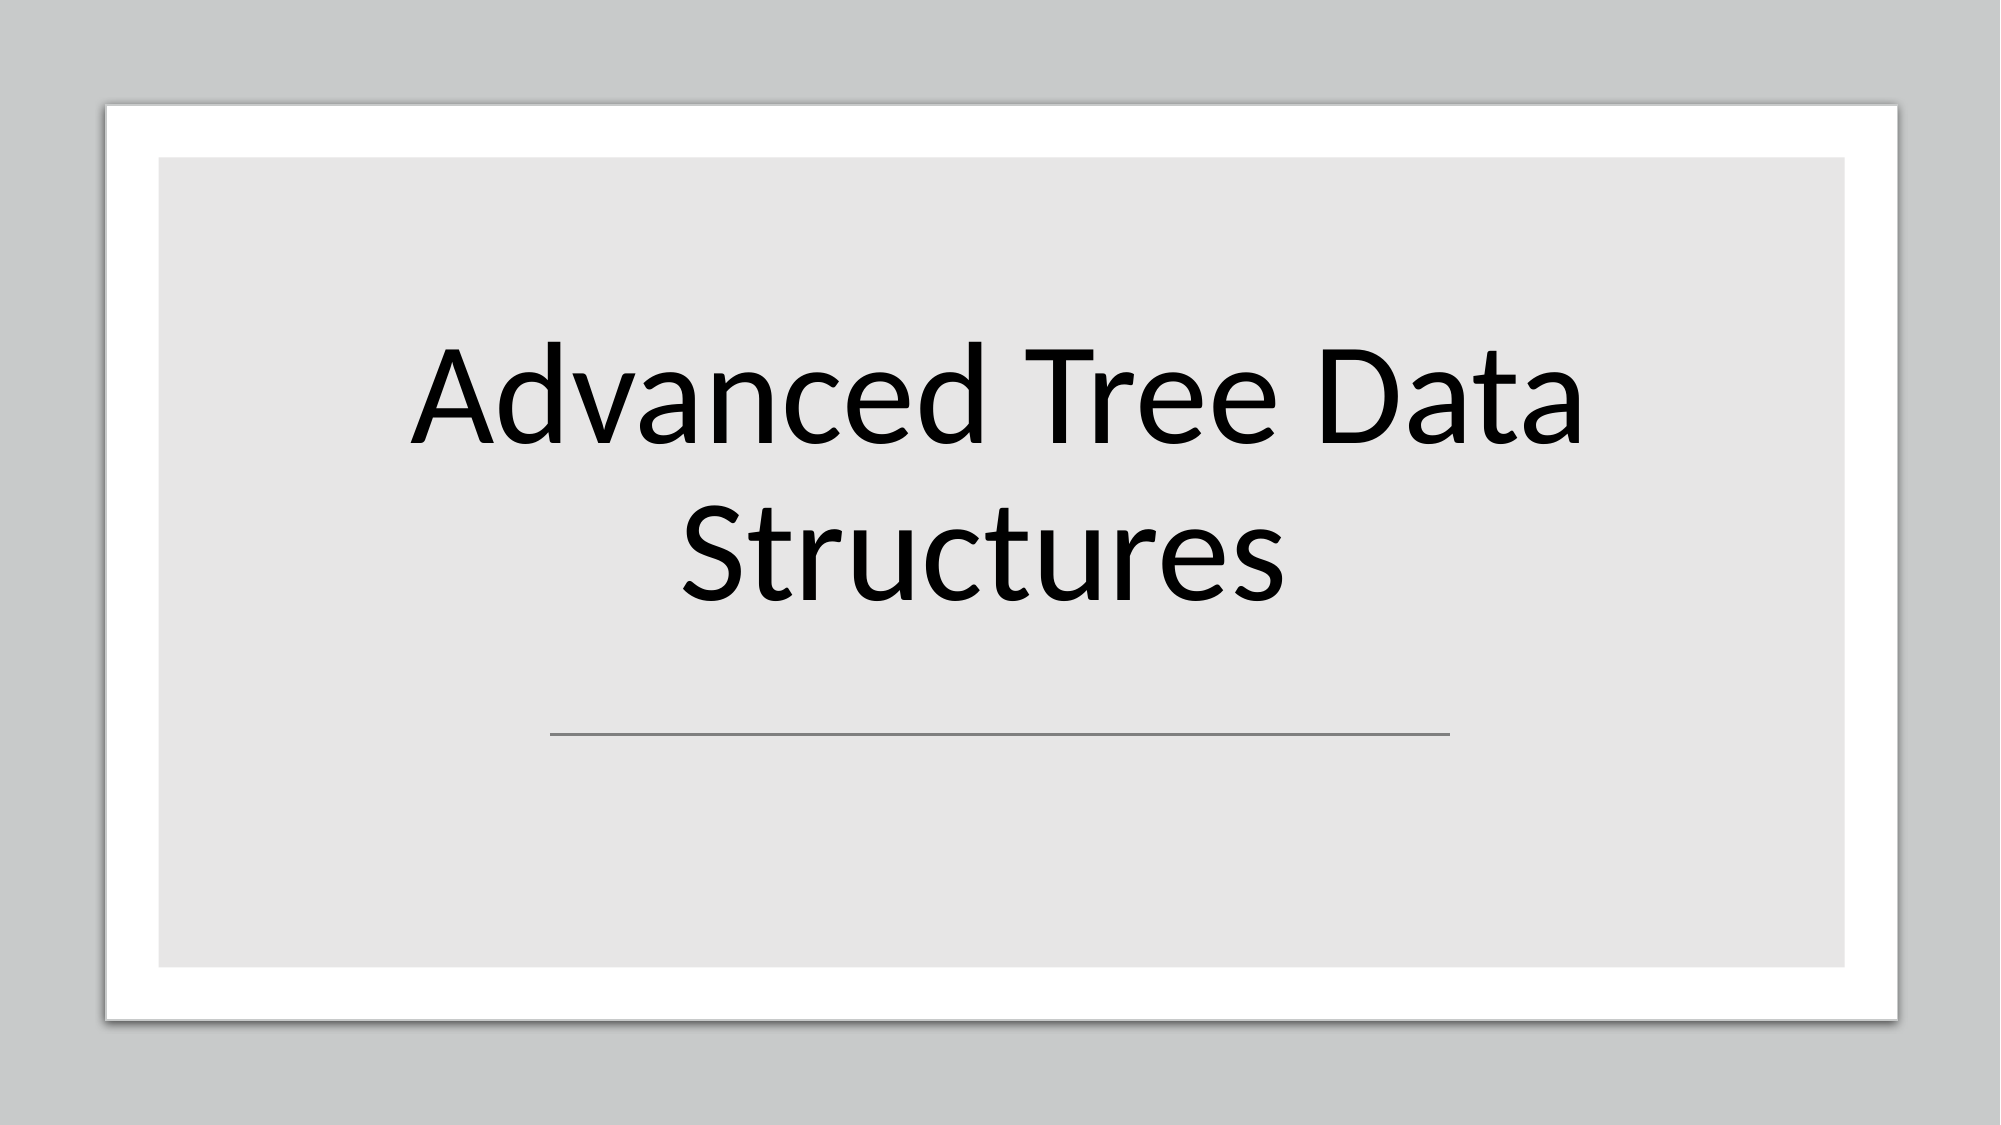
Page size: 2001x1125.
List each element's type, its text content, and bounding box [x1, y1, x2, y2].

title Advanced Tree Data Structures [249, 225, 1750, 640]
text_box [106, 104, 1898, 1020]
text_box [158, 157, 1845, 968]
text_box [0, 0, 2000, 1125]
